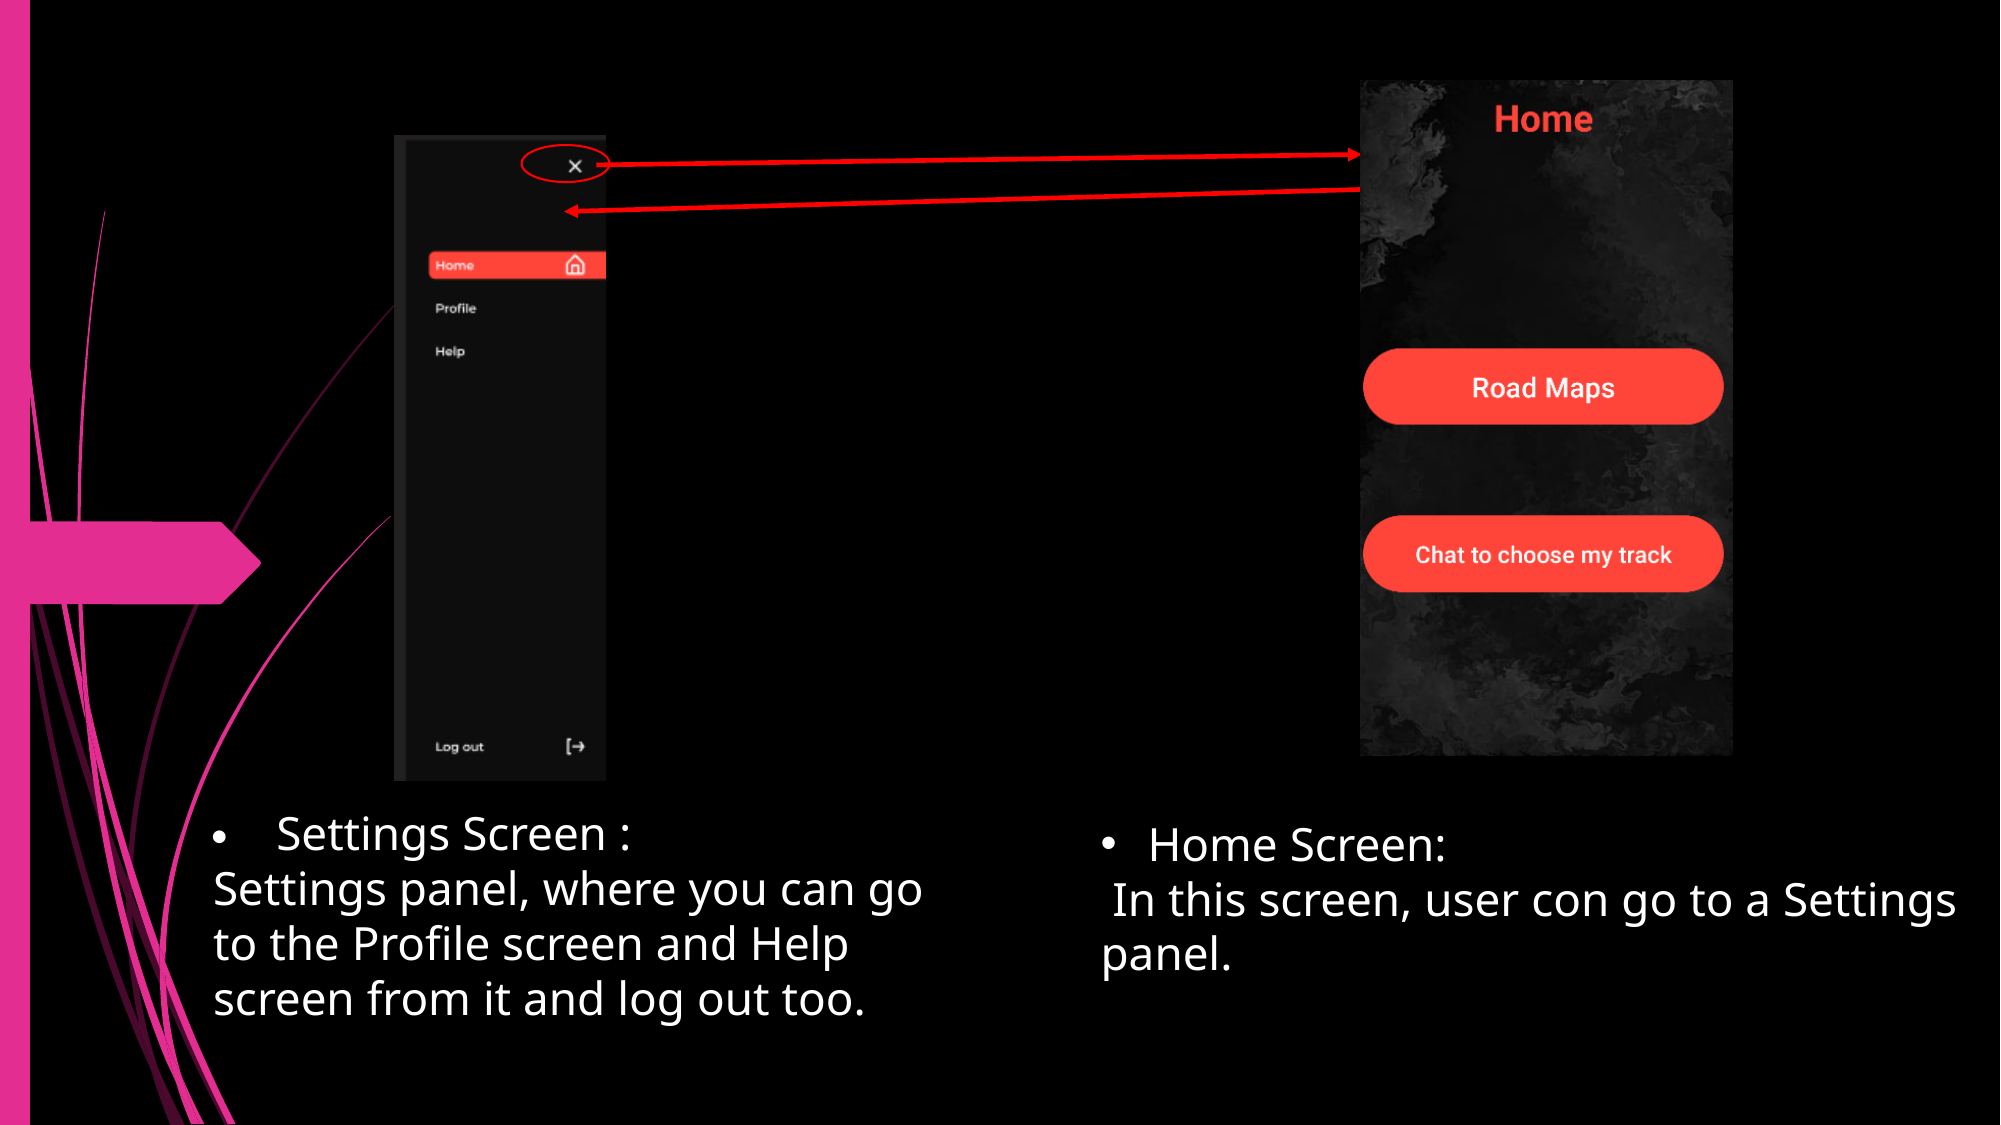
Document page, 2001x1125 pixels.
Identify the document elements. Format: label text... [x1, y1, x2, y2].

picture [1360, 80, 1733, 756]
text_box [564, 189, 1360, 212]
text_box Home Screen: In this screen, user con go to a Settings panel. [1085, 807, 2000, 1125]
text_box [596, 154, 1360, 165]
picture [394, 135, 606, 781]
text_box · Settings Screen : Settings panel, where you can go to the Profile screen and Help screen from it and log out too. [198, 796, 965, 1087]
